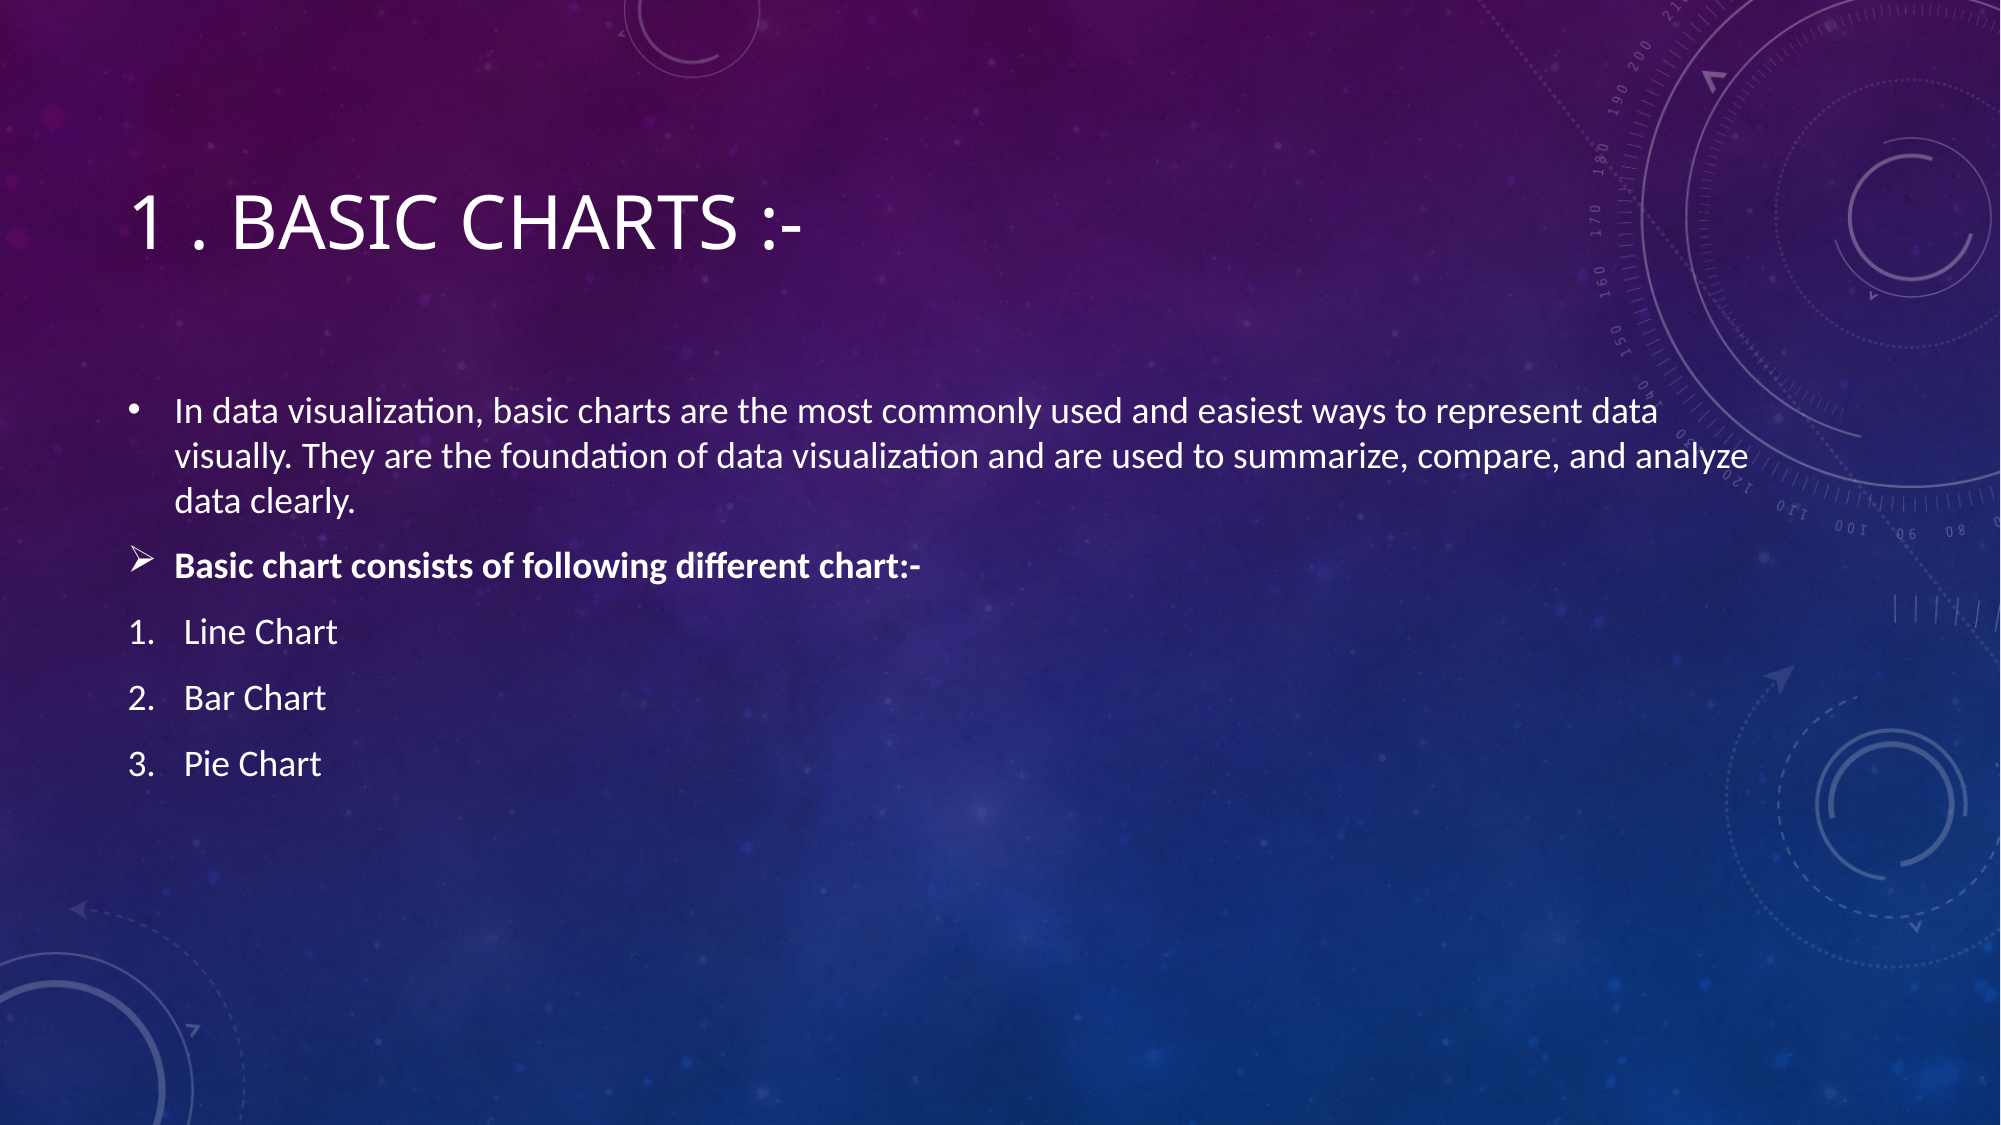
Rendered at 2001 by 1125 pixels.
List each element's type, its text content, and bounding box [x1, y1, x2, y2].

picture [0, 0, 2001, 1125]
list In data visualization, basic charts are the most commonly used and easiest ways to represent data visually. They are the foundation of data visualization and are used to summarize, compare, and analyze data clearly. Basic chart consists of following different chart:- Line Chart Bar Chart Pie Chart [112, 351, 1775, 950]
title 1 . Basic Charts :- [112, 99, 1775, 339]
